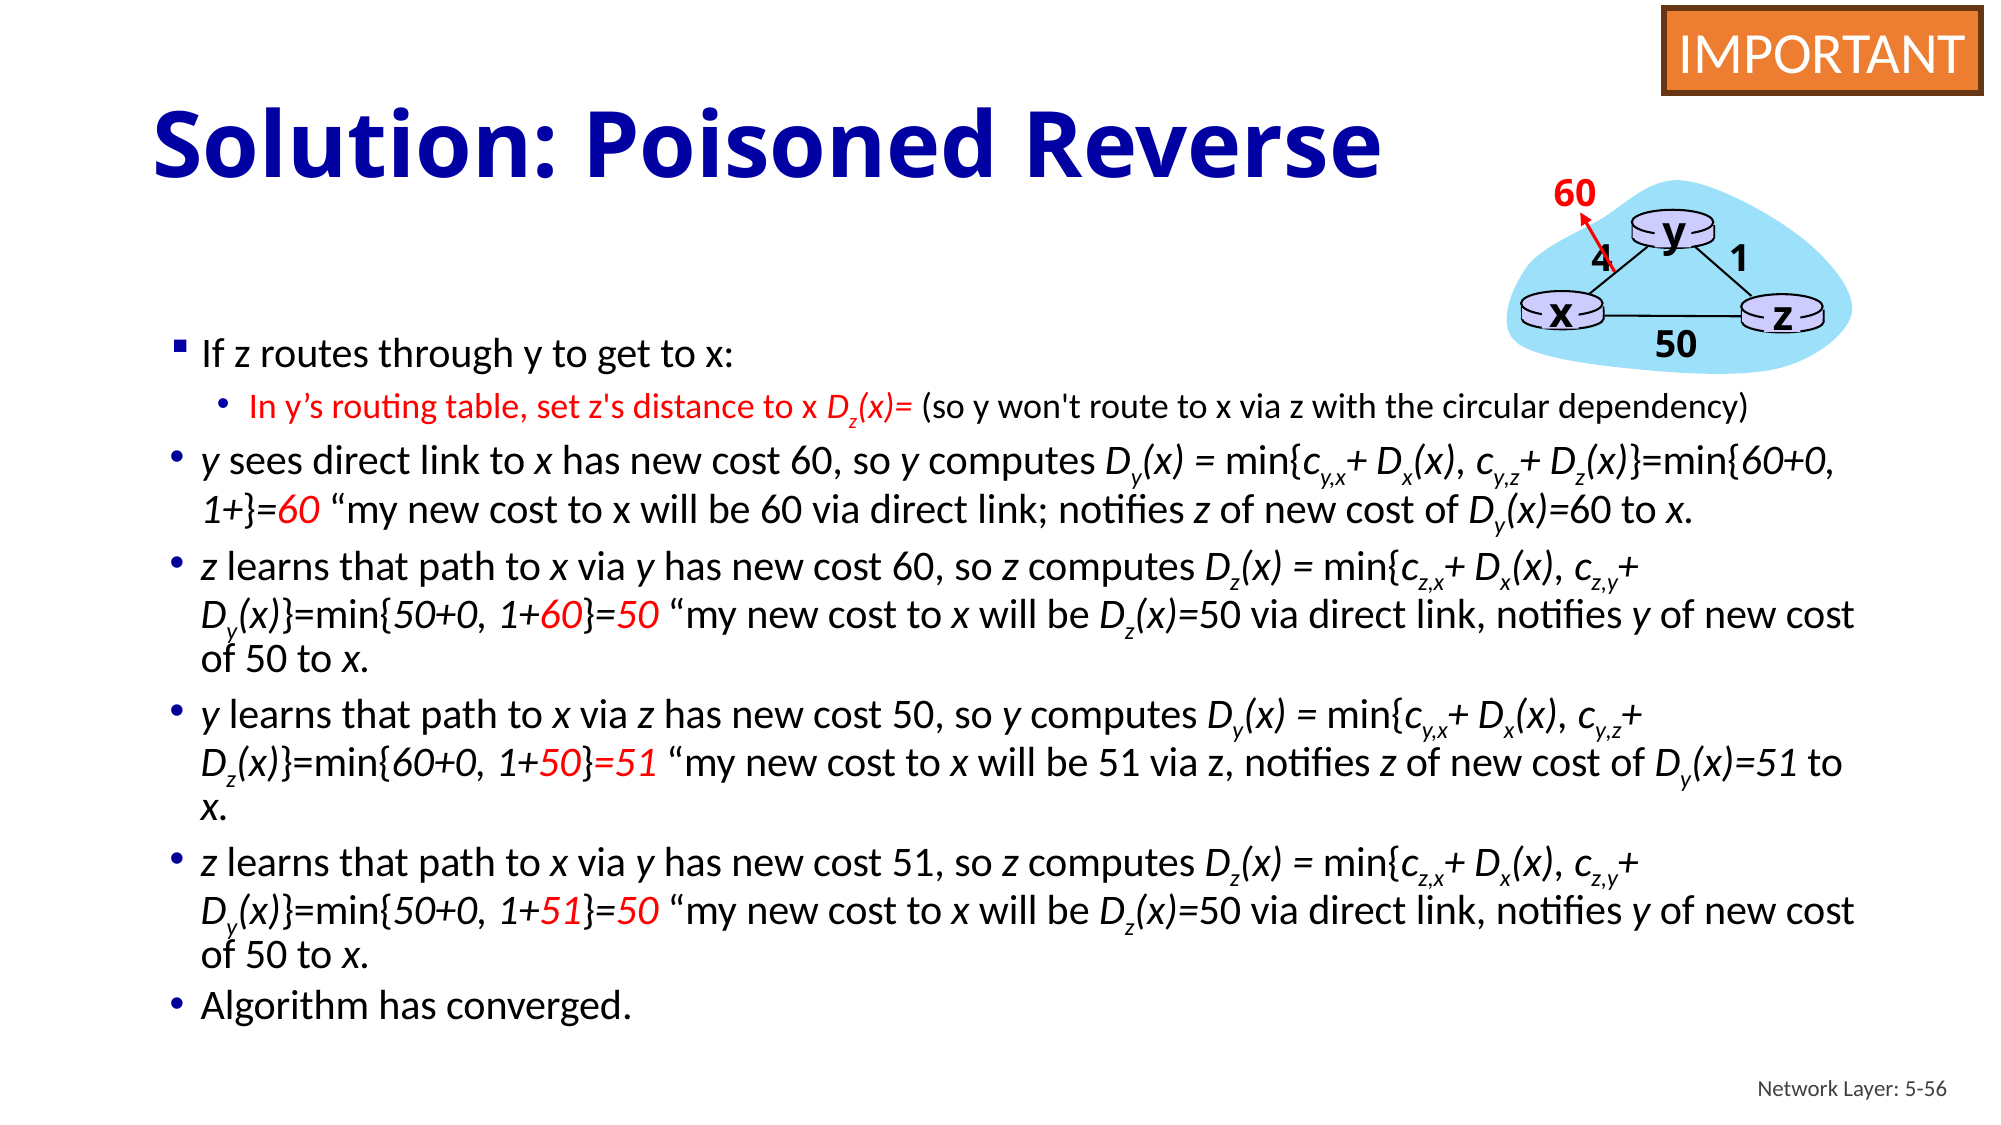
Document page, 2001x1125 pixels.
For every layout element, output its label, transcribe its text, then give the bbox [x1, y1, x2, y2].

slide_number Network Layer: 5-56 [1512, 1056, 1963, 1117]
title Solution: Poisoned Reverse [137, 74, 1863, 221]
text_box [1496, 161, 1855, 377]
text_box IMPORTANT [1663, 7, 1982, 94]
